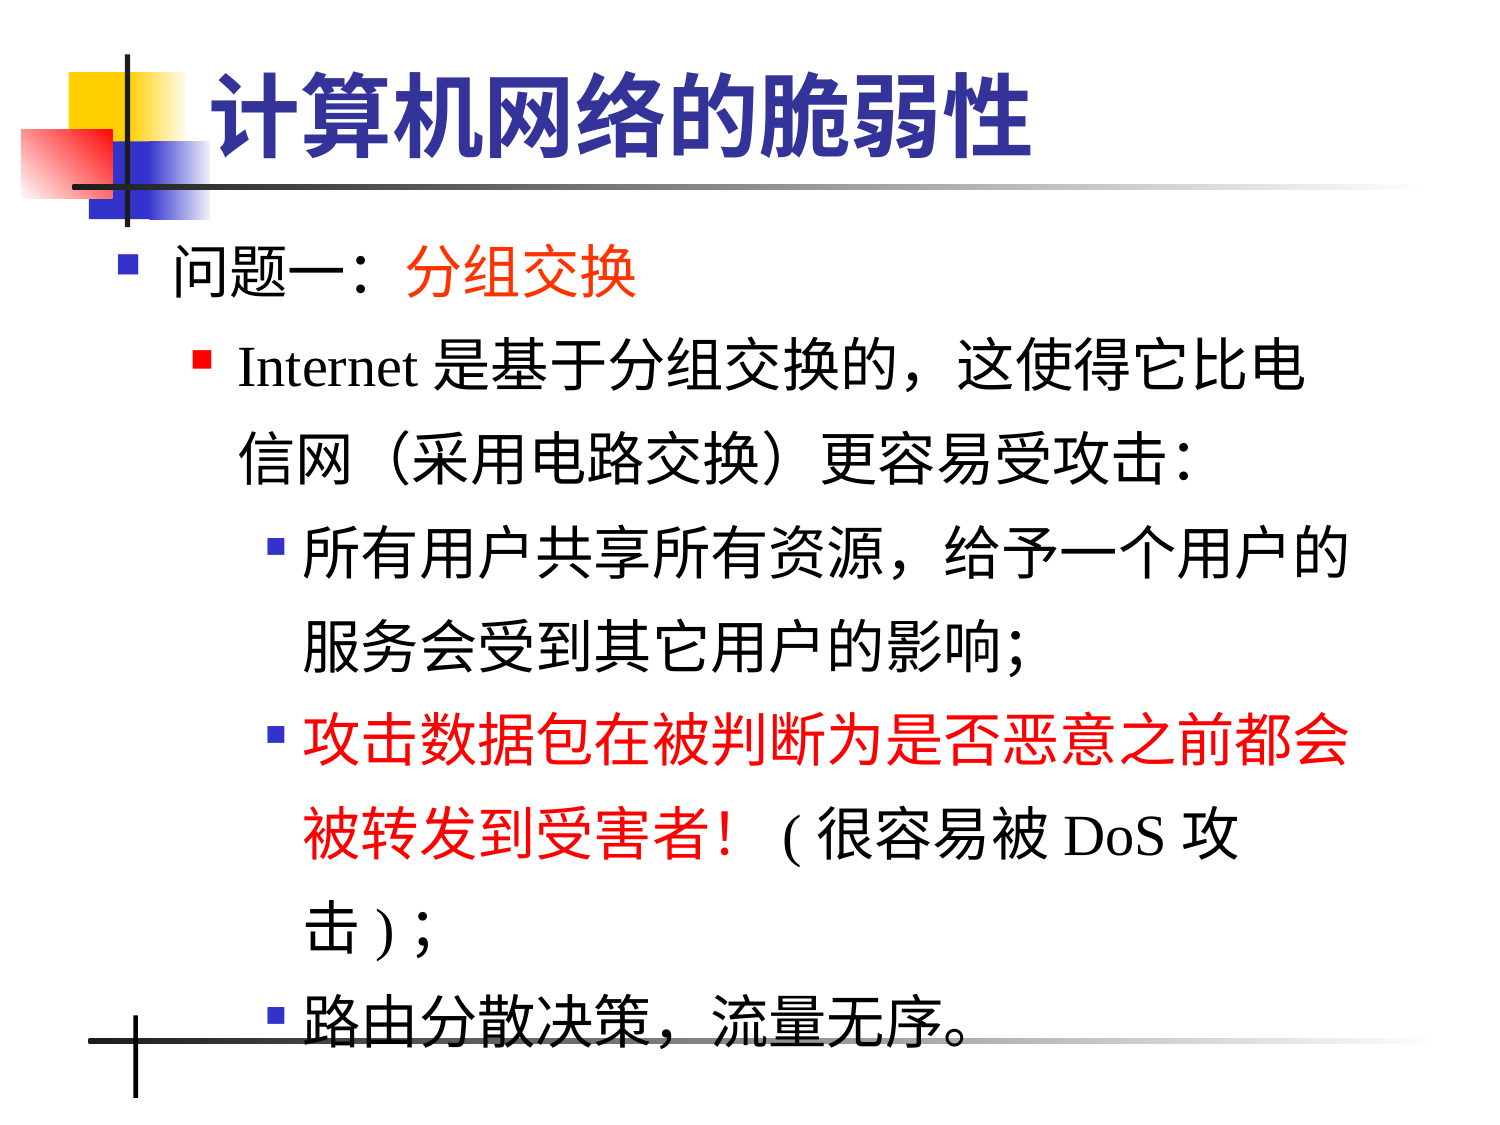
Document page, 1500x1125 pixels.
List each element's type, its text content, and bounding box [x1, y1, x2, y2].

list 问题一：分组交换 Internet是基于分组交换的，这使得它比电信网（采用电路交换）更容易受攻击： 所有用户共享所有资源，给予一个用户的服务会受到其它用户的影响； 攻击数据包在被判断为是否恶意之前都会被转发到受害者！(很容易被DoS攻击)； 路由分散决策，流量无序。 [100, 203, 1376, 1059]
title 计算机网络的脆弱性 [193, 46, 1352, 177]
